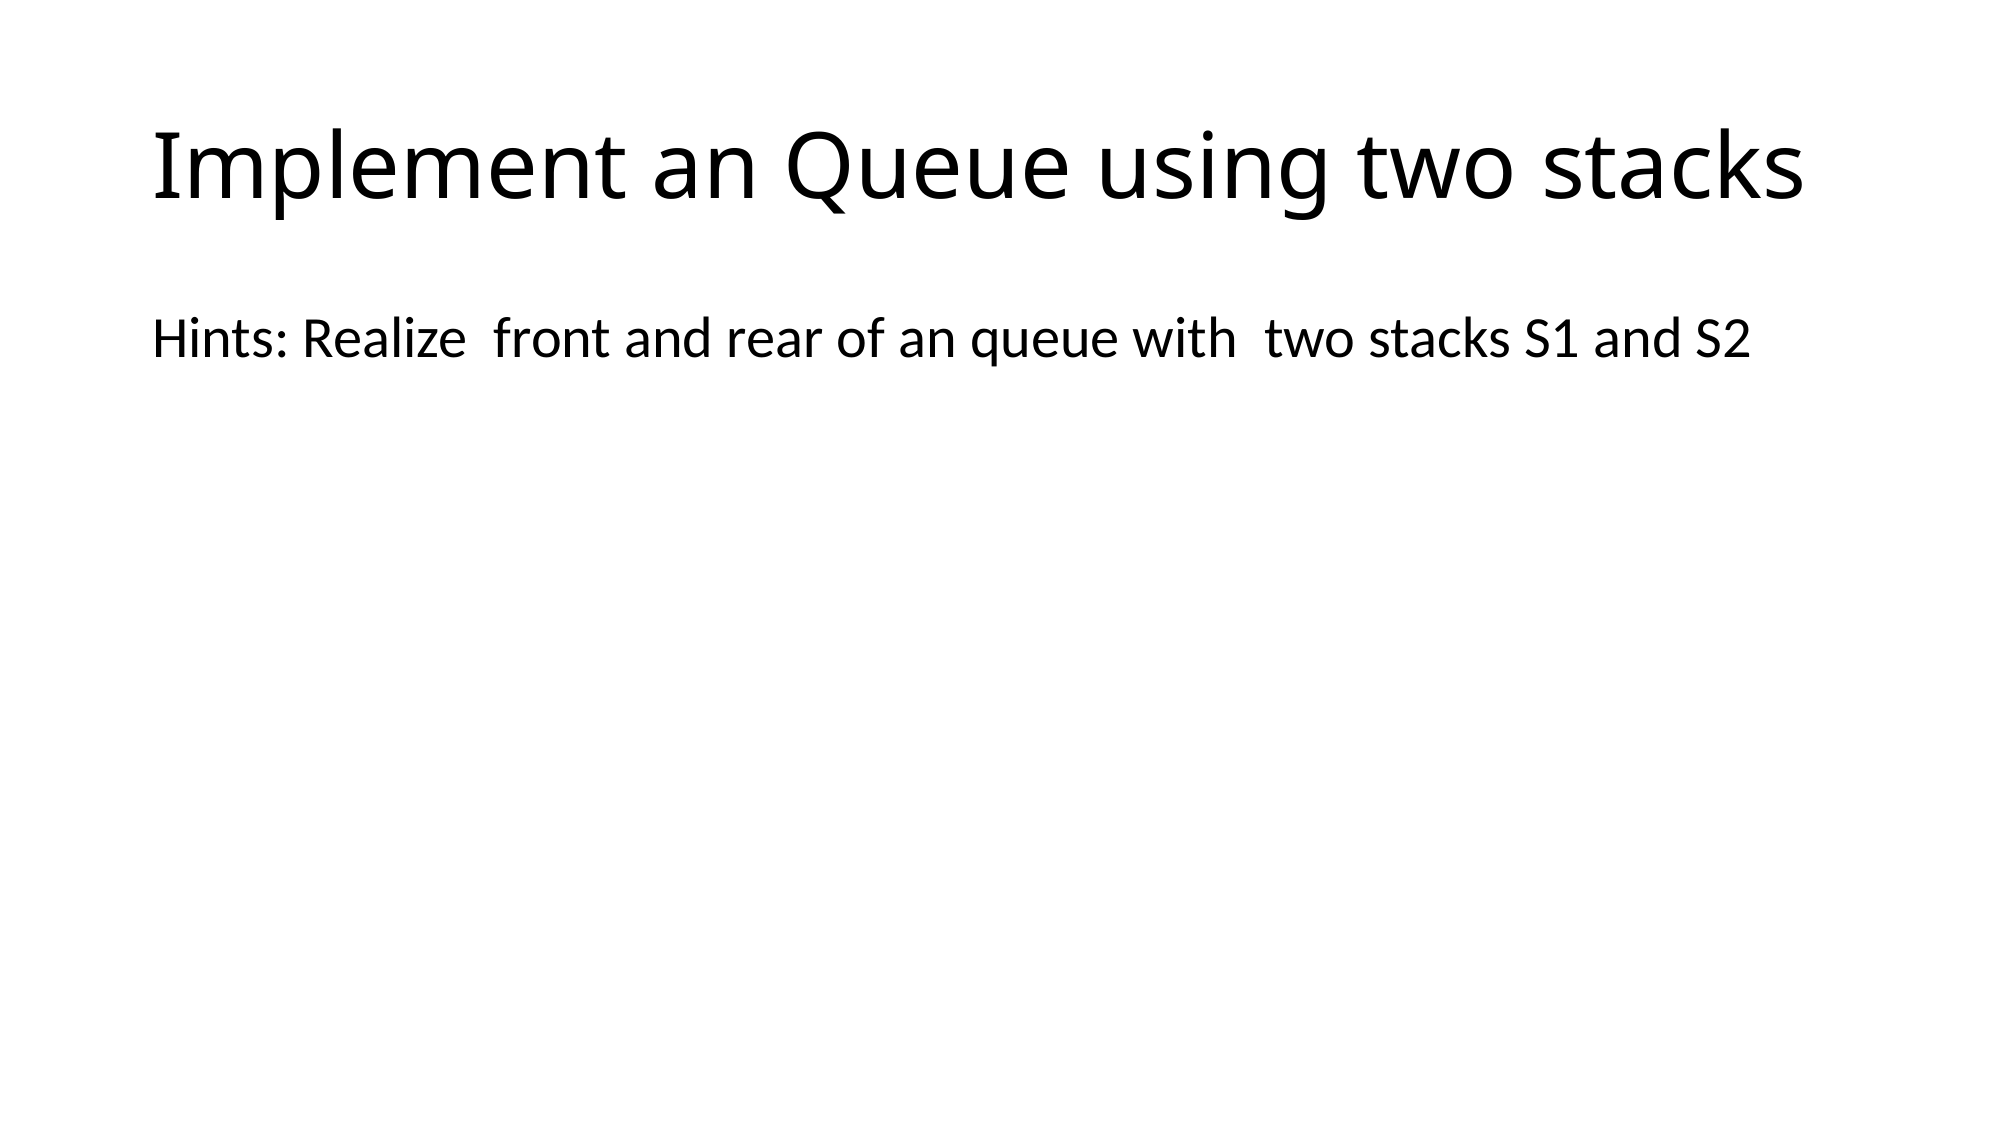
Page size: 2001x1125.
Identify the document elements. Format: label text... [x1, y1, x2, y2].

title Implement an Queue using two stacks [137, 59, 1863, 278]
list Hints: Realize front and rear of an queue with two stacks S1 and S2 [137, 299, 1863, 1014]
